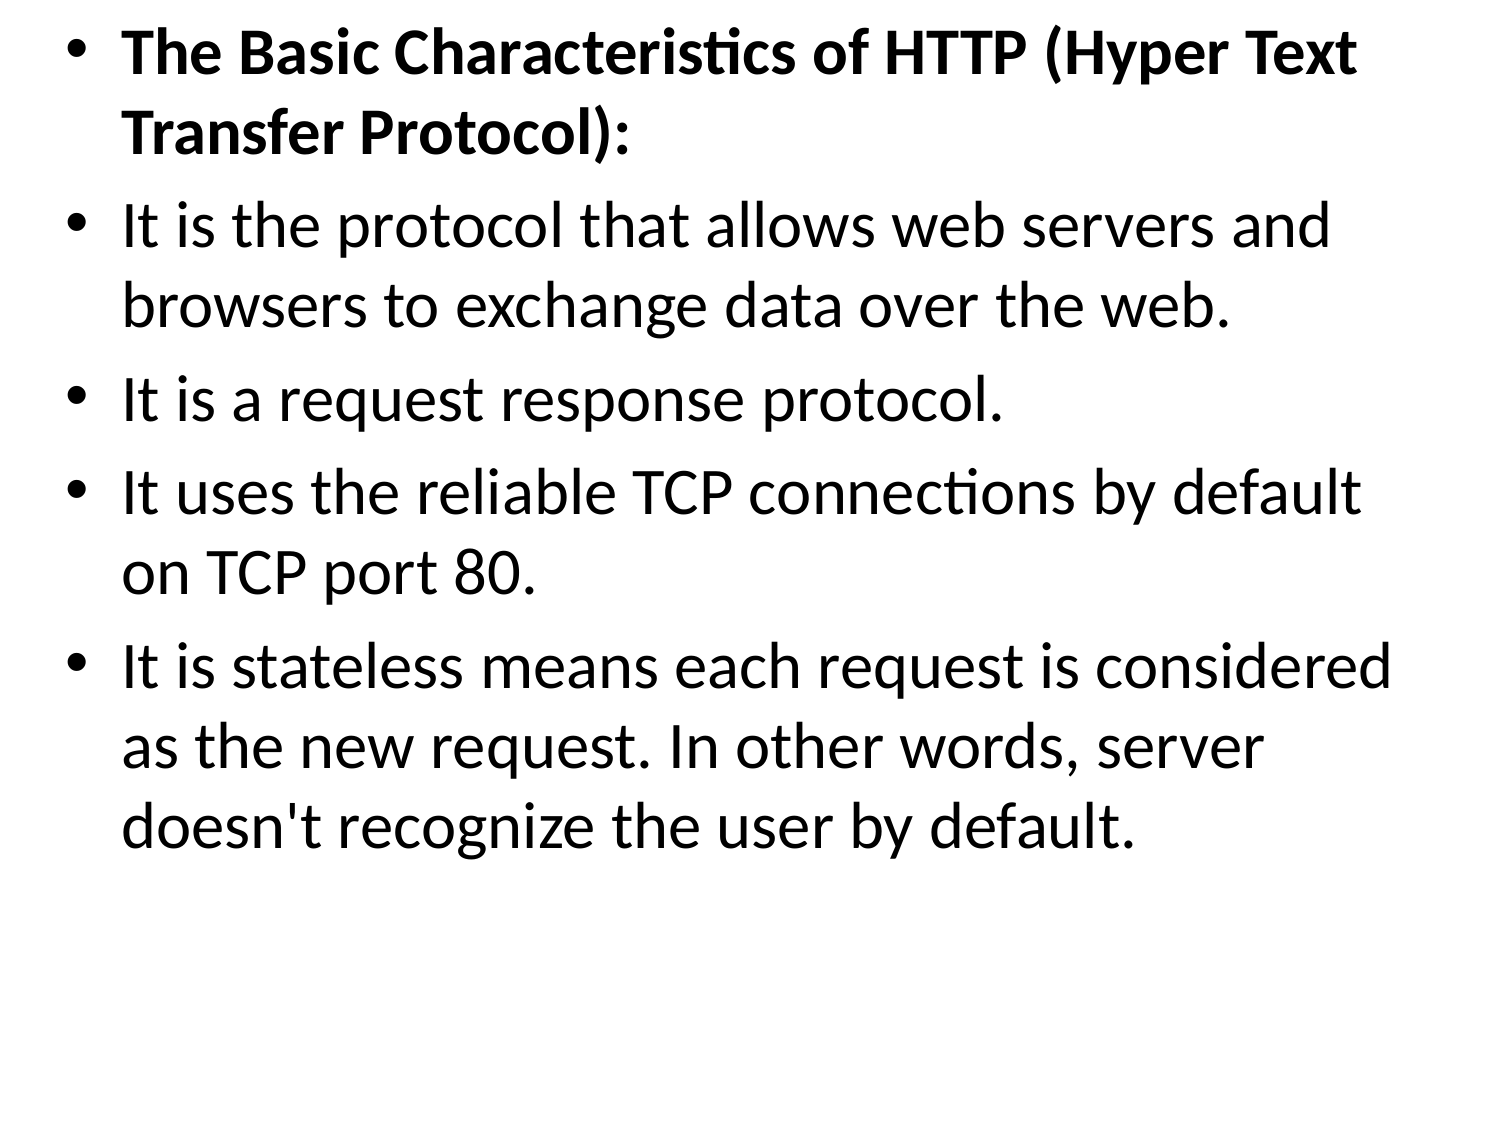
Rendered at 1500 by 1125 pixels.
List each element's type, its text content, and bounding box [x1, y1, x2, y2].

list The Basic Characteristics of HTTP (Hyper Text Transfer Protocol): It is the protocol that allows web servers and browsers to exchange data over the web. It is a request response protocol. It uses the reliable TCP connections by default on TCP port 80. It is stateless means each request is considered as the new request. In other words, server doesn't recognize the user by default. [50, 0, 1425, 1075]
